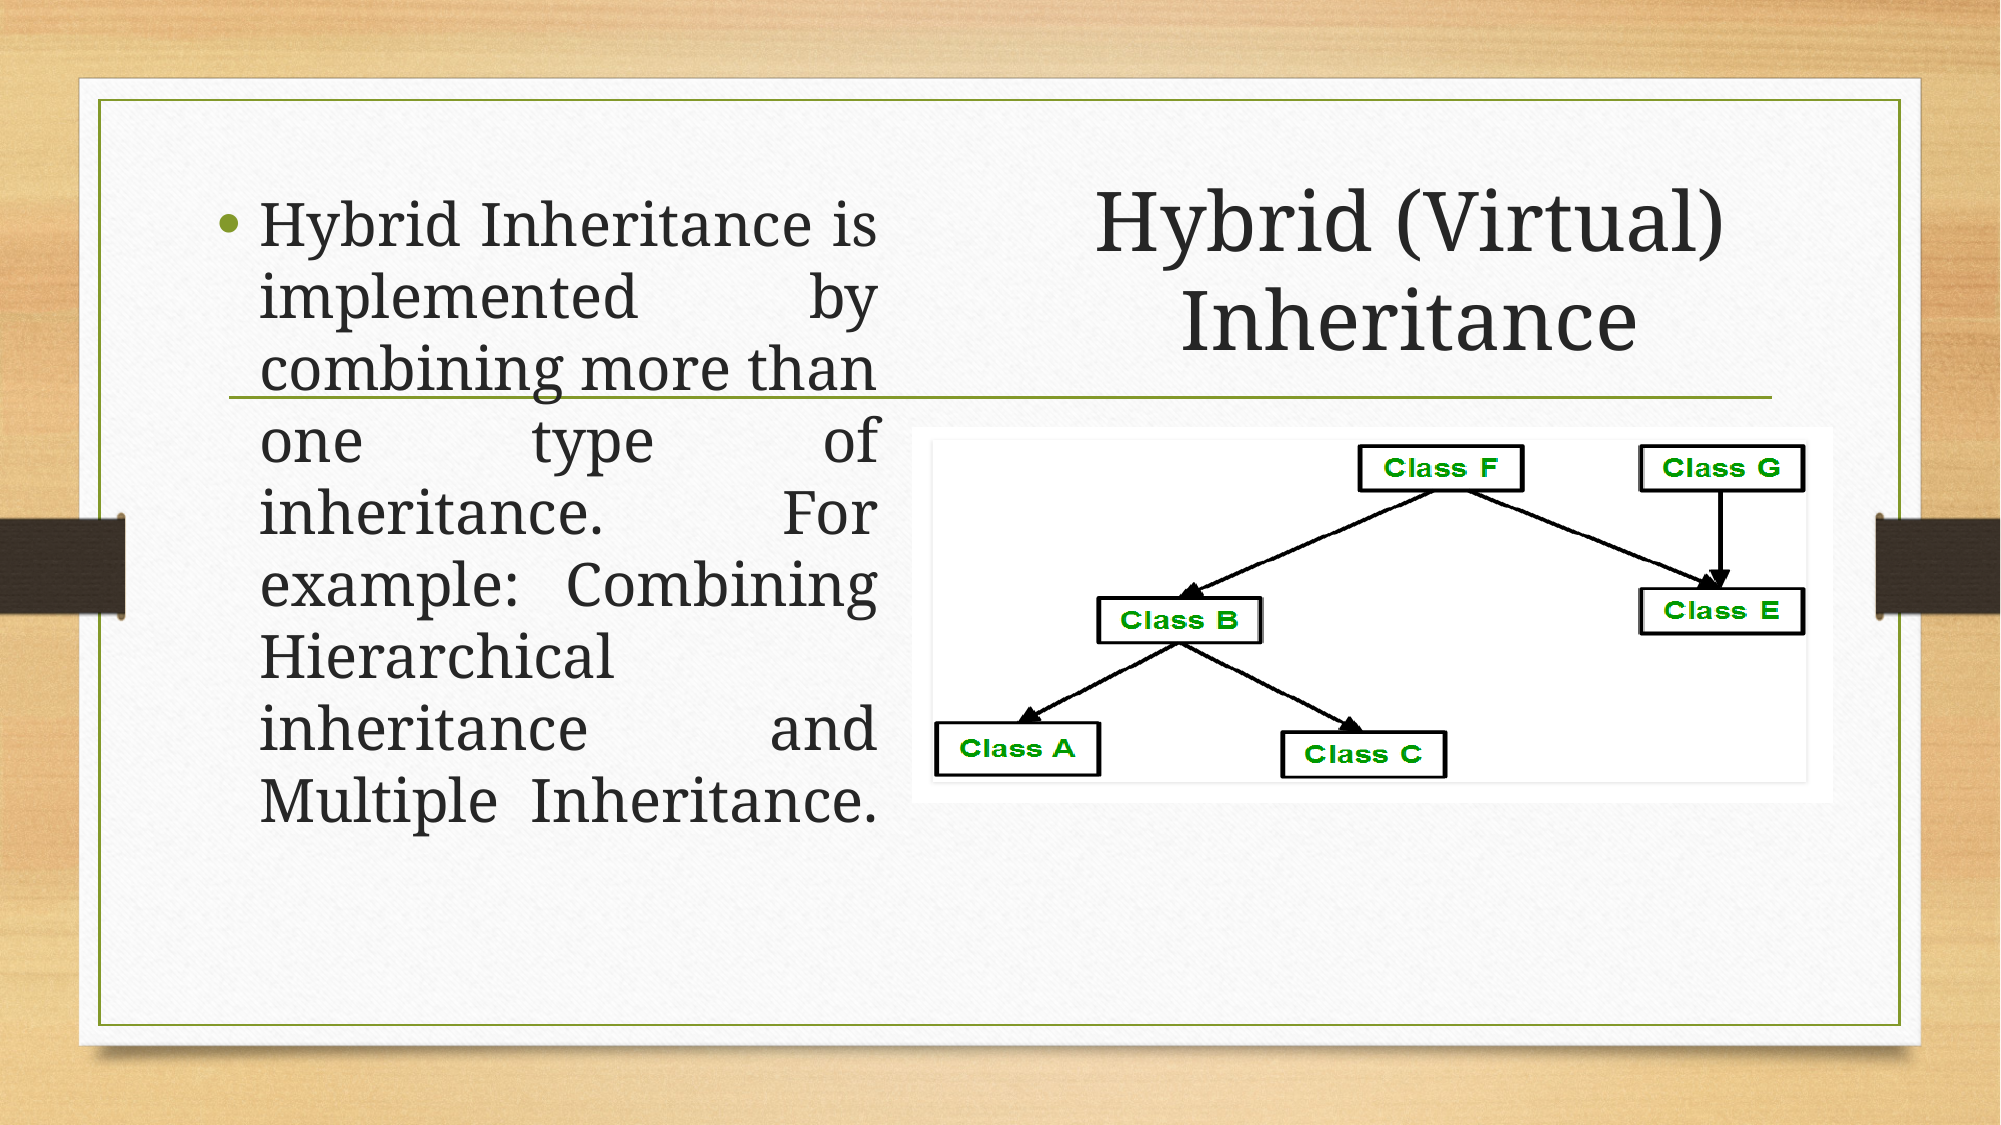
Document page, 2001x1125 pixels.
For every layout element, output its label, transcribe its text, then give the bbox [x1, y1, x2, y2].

title Hybrid (Virtual) Inheritance [1033, 161, 1788, 375]
picture [0, 0, 2001, 1125]
list Hybrid Inheritance is implemented by combining more than one type of inheritance. For example: Combining Hierarchical inheritance and Multiple Inheritance. [201, 178, 894, 925]
